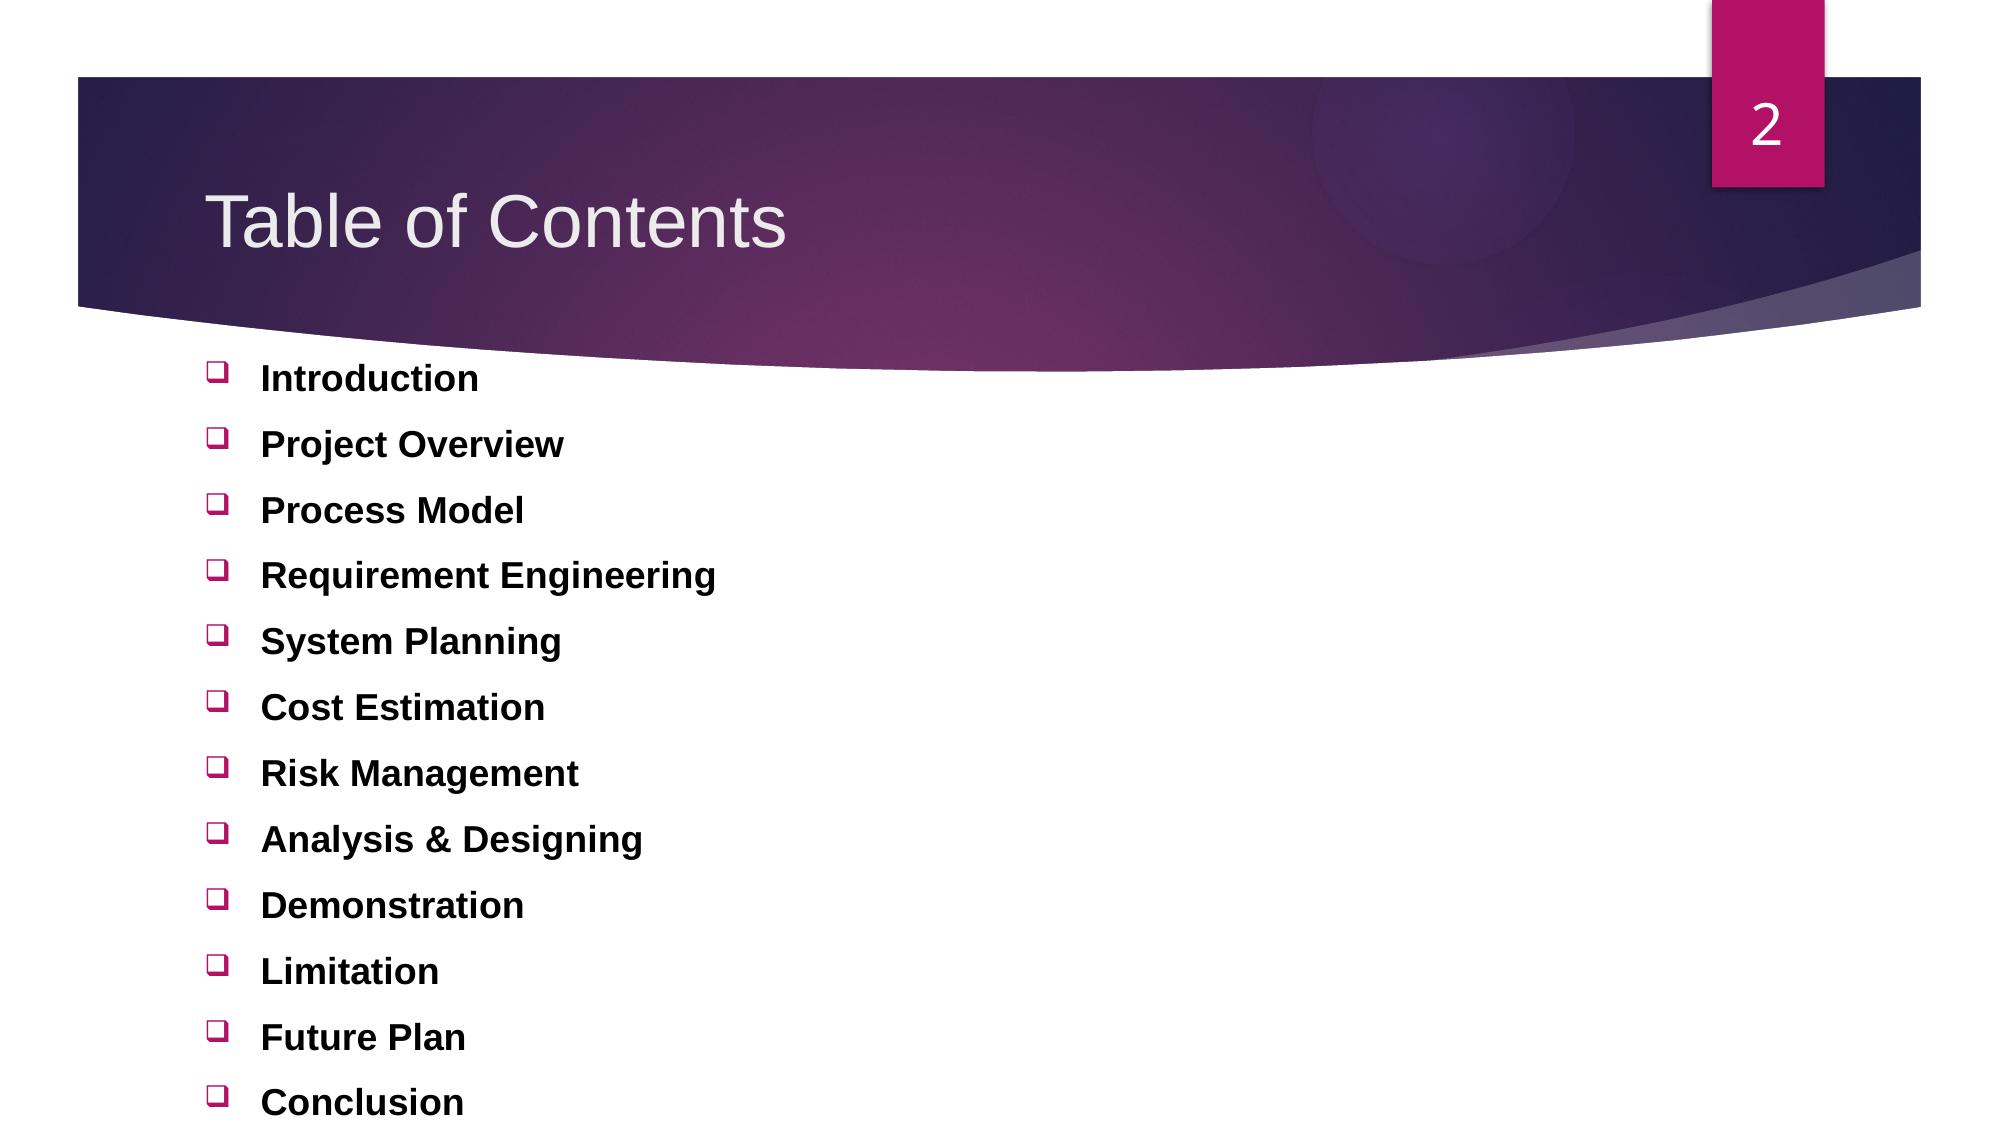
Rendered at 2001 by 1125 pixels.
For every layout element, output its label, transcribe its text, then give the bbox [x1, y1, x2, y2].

title Table of Contents [189, 159, 1627, 276]
slide_number 2 [1698, 48, 1836, 175]
list Introduction Project Overview Process Model Requirement Engineering System Planning Cost Estimation Risk Management Analysis & Designing Demonstration Limitation Future Plan Conclusion [189, 346, 1638, 1125]
